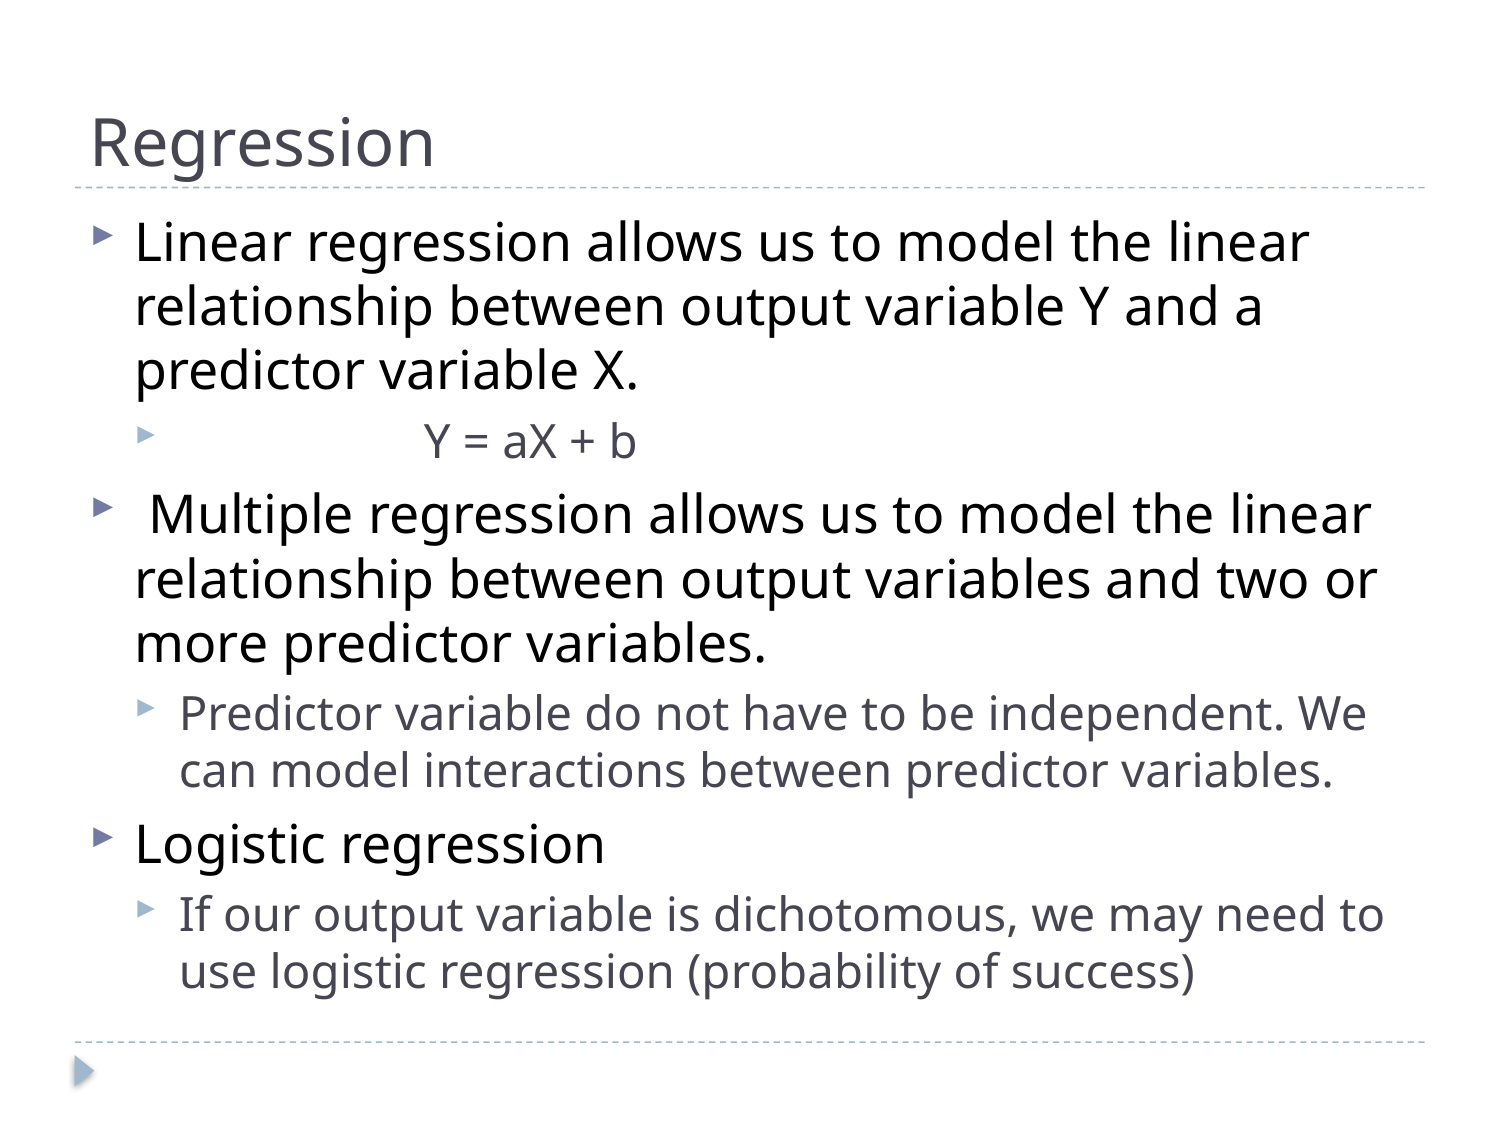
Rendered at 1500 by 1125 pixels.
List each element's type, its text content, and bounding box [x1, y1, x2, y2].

list Linear regression allows us to model the linear relationship between output variable Y and a predictor variable X. Y = aX + b Multiple regression allows us to model the linear relationship between output variables and two or more predictor variables. Predictor variable do not have to be independent. We can model interactions between predictor variables. Logistic regression If our output variable is dichotomous, we may need to use logistic regression (probability of success) [75, 200, 1425, 1010]
title Regression [75, 24, 1425, 188]
